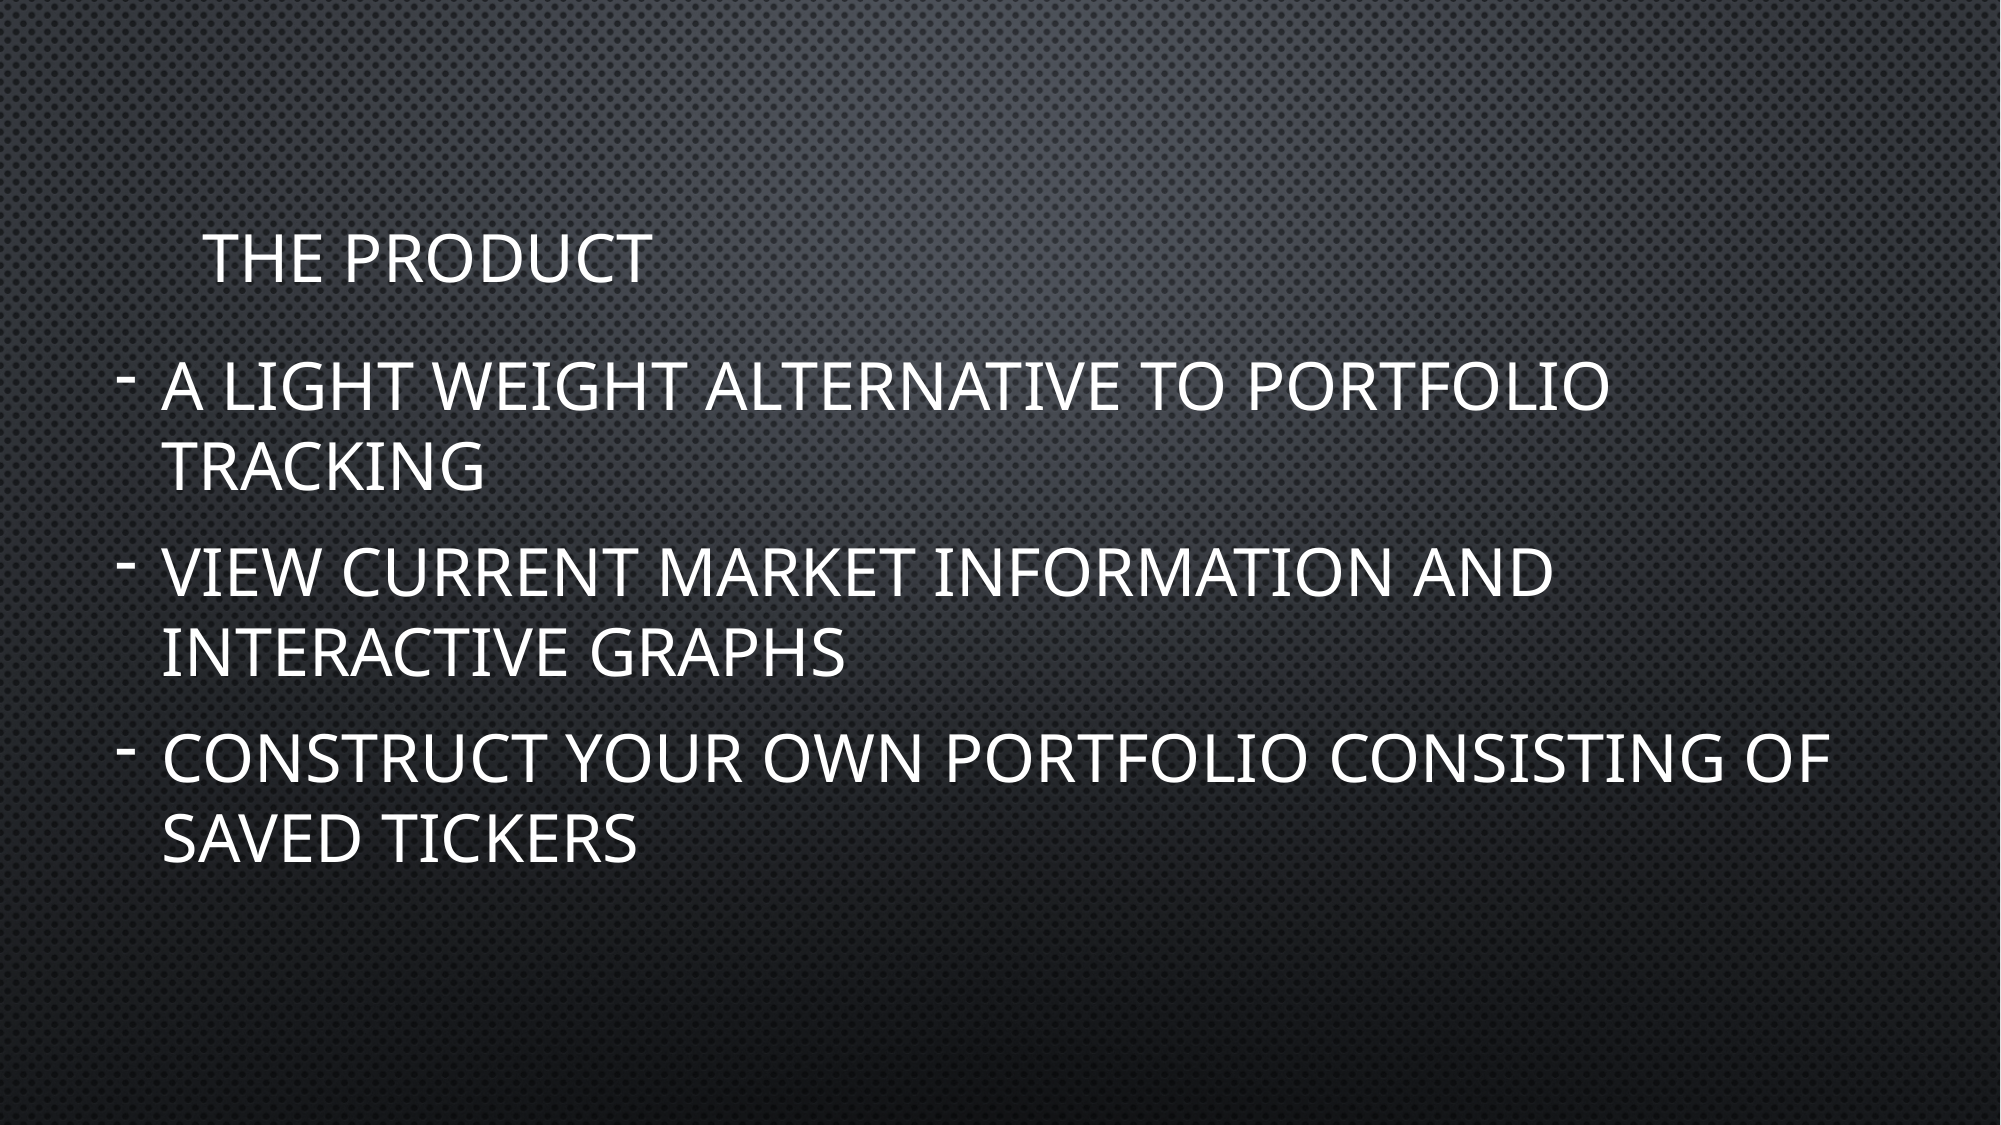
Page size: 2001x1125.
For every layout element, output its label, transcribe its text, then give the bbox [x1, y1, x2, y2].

title The Product [187, 99, 1813, 306]
list A light weight alternative to portfolio tracking view current market information and interactive graphs Construct your own portfolio consisting of saved tickers [99, 306, 1900, 913]
